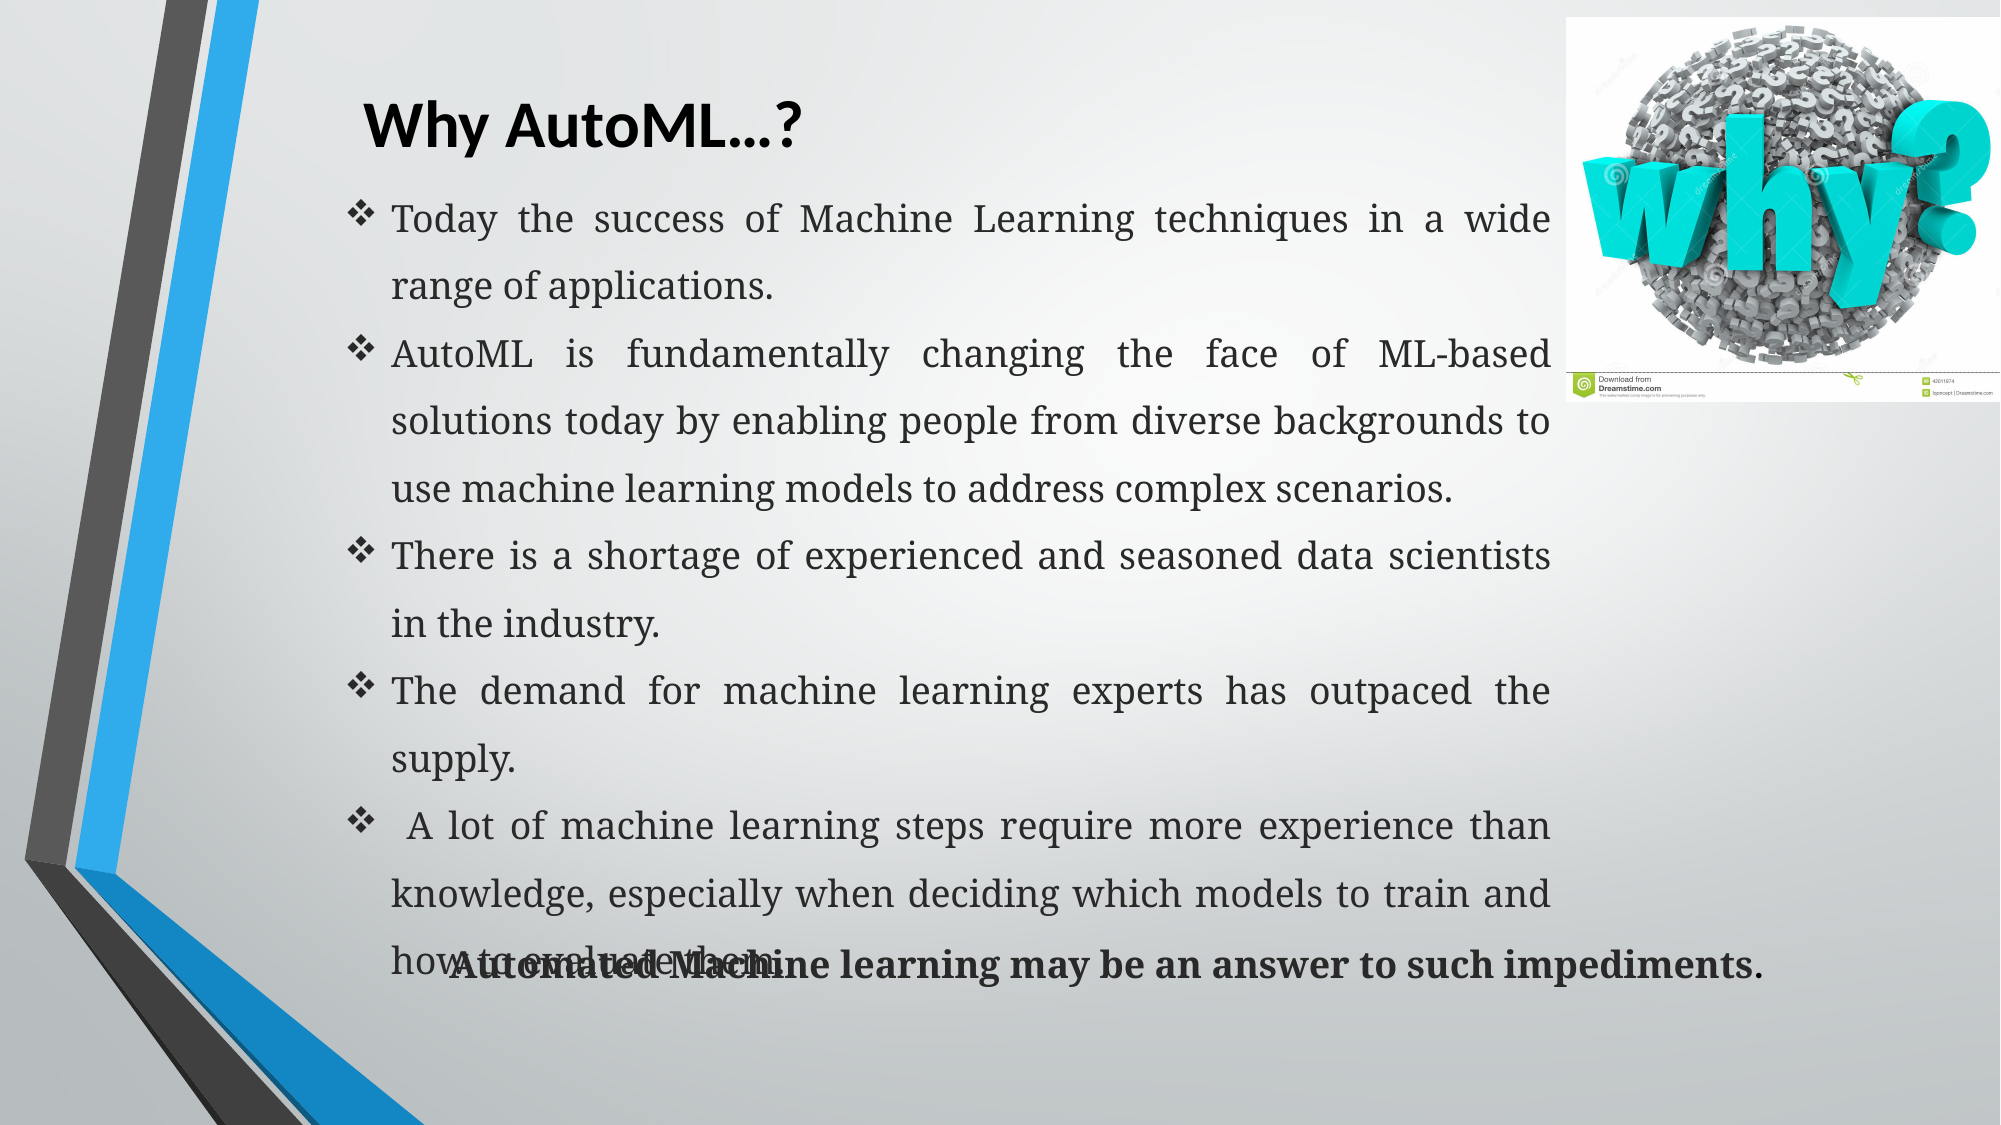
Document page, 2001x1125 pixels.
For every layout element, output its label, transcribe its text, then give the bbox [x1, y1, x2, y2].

text_box Today the success of Machine Learning techniques in a wide range of applications. AutoML is fundamentally changing the face of ML-based solutions today by enabling people from diverse backgrounds to use machine learning models to address complex scenarios. There is a shortage of experienced and seasoned data scientists in the industry. The demand for machine learning experts has outpaced the supply. A lot of machine learning steps require more experience than knowledge, especially when deciding which models to train and how to evaluate them. [329, 164, 1567, 990]
text_box Automated Machine learning may be an answer to such impediments. [400, 930, 1813, 994]
text_box Why AutoML…? [349, 73, 1566, 164]
picture [1566, 16, 2000, 402]
